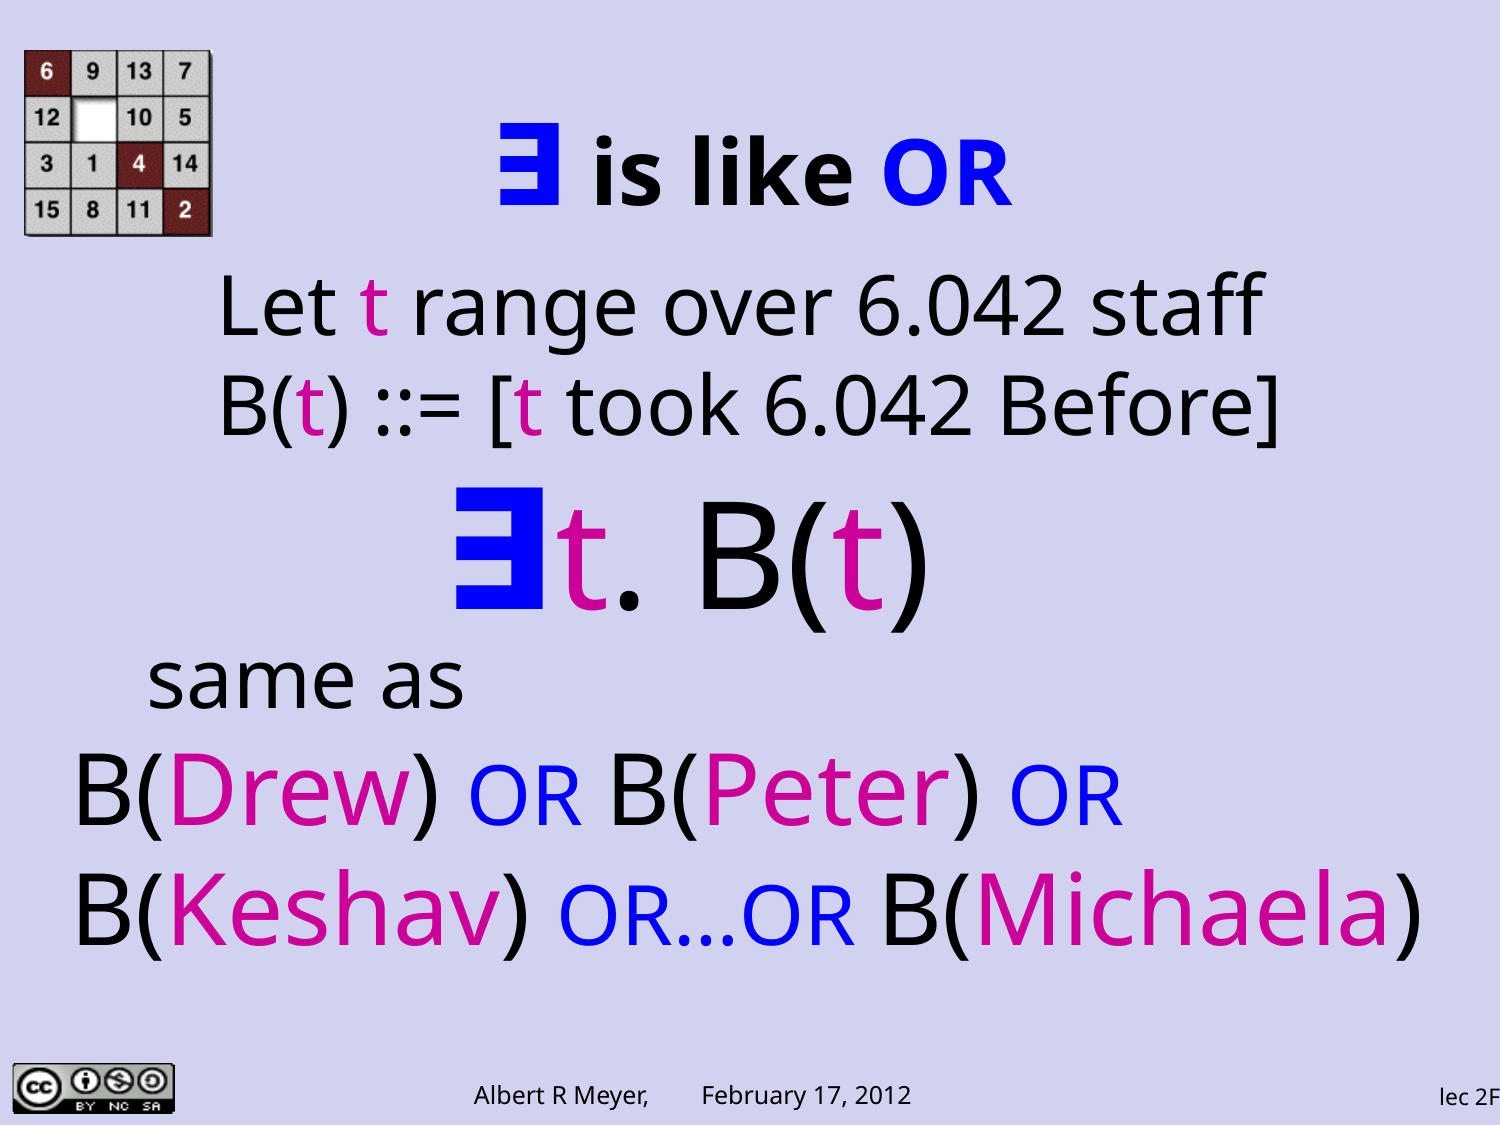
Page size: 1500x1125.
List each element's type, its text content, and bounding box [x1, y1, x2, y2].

title ∃ is like OR [250, 65, 1253, 245]
text_box ∃t. B(t) [426, 460, 946, 651]
picture [12, 1063, 175, 1114]
picture [24, 50, 213, 237]
text_box same as [131, 617, 482, 718]
text_box B(Drew) OR B(Peter) OR B(Keshav) OR…OR B(Michaela) [55, 718, 1450, 973]
text_box Let t range over 6.042 staff B(t) ::= [t took 6.042 Before] [202, 245, 1299, 460]
